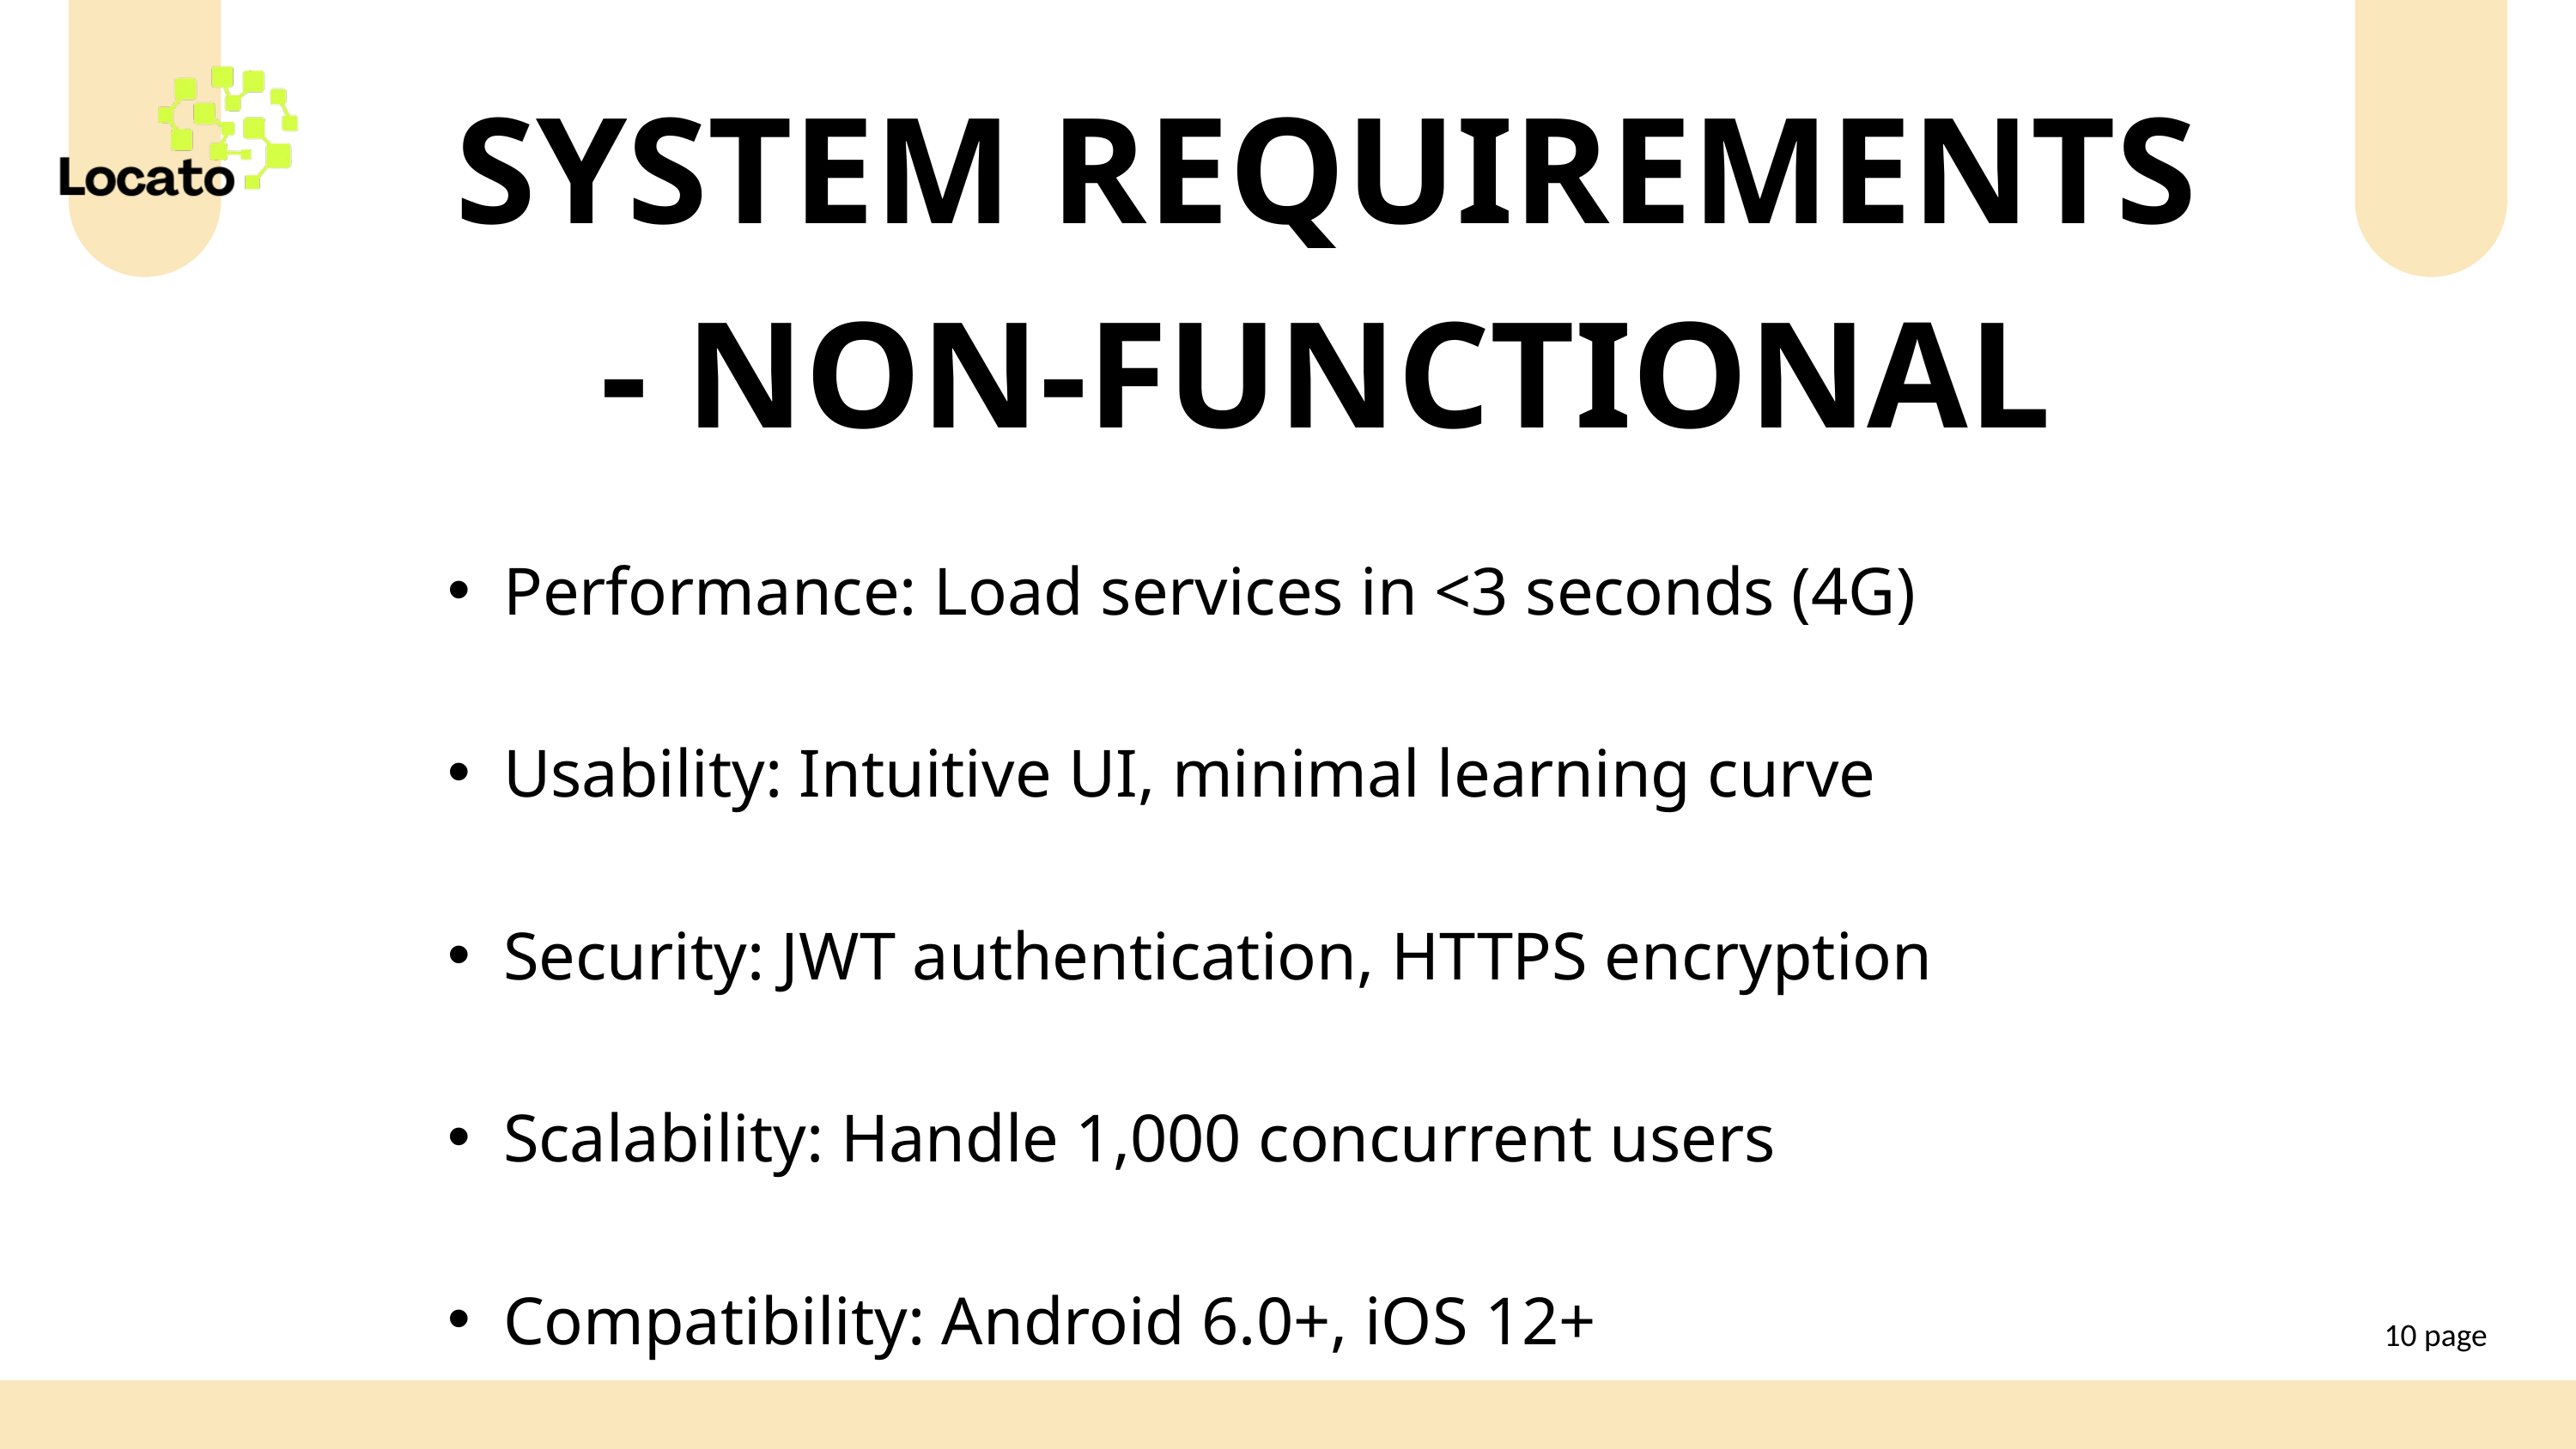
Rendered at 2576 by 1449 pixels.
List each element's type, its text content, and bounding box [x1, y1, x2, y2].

text_box Performance: Load services in <3 seconds (4G) Usability: Intuitive UI, minimal learning curve Security: JWT authentication, HTTPS encryption Scalability: Handle 1,000 concurrent users Compatibility: Android 6.0+, iOS 12+ [392, 537, 2329, 1377]
text_box SYSTEM REQUIREMENTS - NON-FUNCTIONAL [429, 47, 2223, 458]
text_box 10 page [2371, 1307, 2576, 1360]
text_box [2354, 0, 2508, 277]
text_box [68, 0, 222, 277]
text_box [0, 1379, 2576, 1449]
text_box [0, 0, 393, 391]
